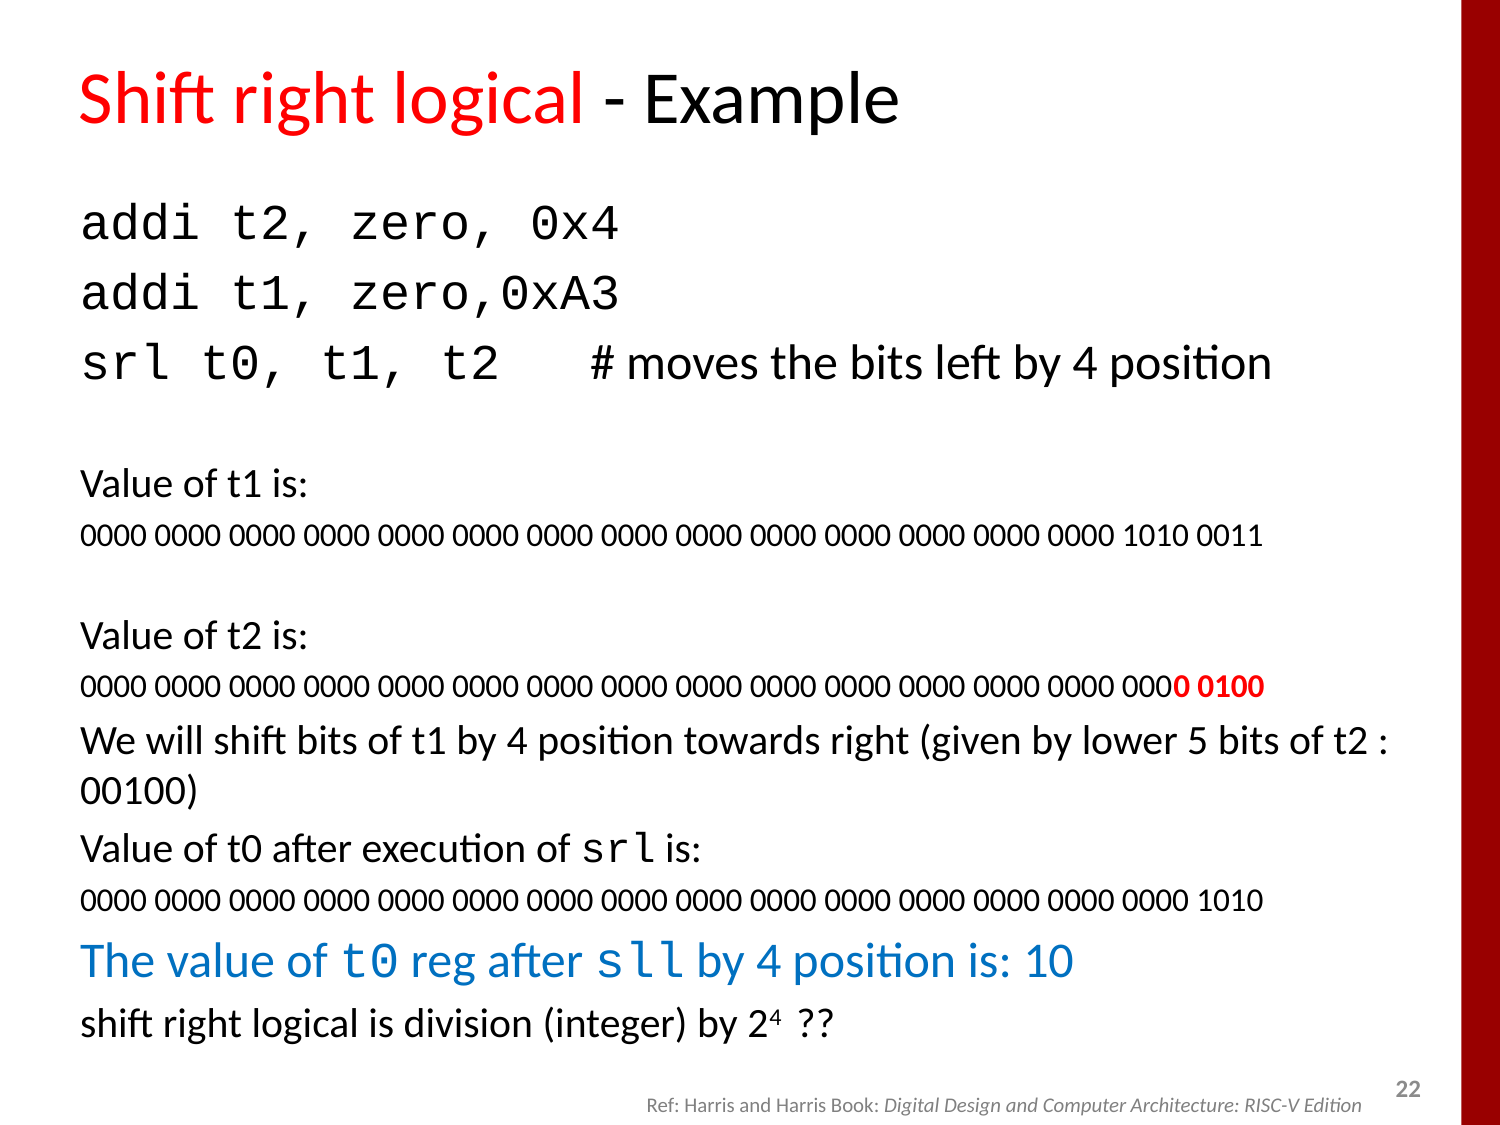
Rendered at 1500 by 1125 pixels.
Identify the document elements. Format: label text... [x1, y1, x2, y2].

text_box Ref: Harris and Harris Book: Digital Design and Computer Architecture: RISC-V Edition [631, 1084, 1500, 1125]
title Shift right logical - Example [63, 30, 1310, 157]
list addi t2, zero, 0x4 addi t1, zero,0xA3 srl t0, t1, t2 # moves the bits left by 4 position Value of t1 is: 0000 0000 0000 0000 0000 0000 0000 0000 0000 0000 0000 0000 0000 0000 1010 0011 Value of t2 is: 0000 0000 0000 0000 0000 0000 0000 0000 0000 0000 0000 0000 0000 0000 0000 0100 We will shift bits of t1 by 4 position towards right (given by lower 5 bits of t2 : 00100) Value of t0 after execution of srl is: 0000 0000 0000 0000 0000 0000 0000 0000 0000 0000 0000 0000 0000 0000 0000 1010 The value of t0 reg after sll by 4 position is: 10 shift right logical is division (integer) by 24 ?? [64, 181, 1436, 1012]
